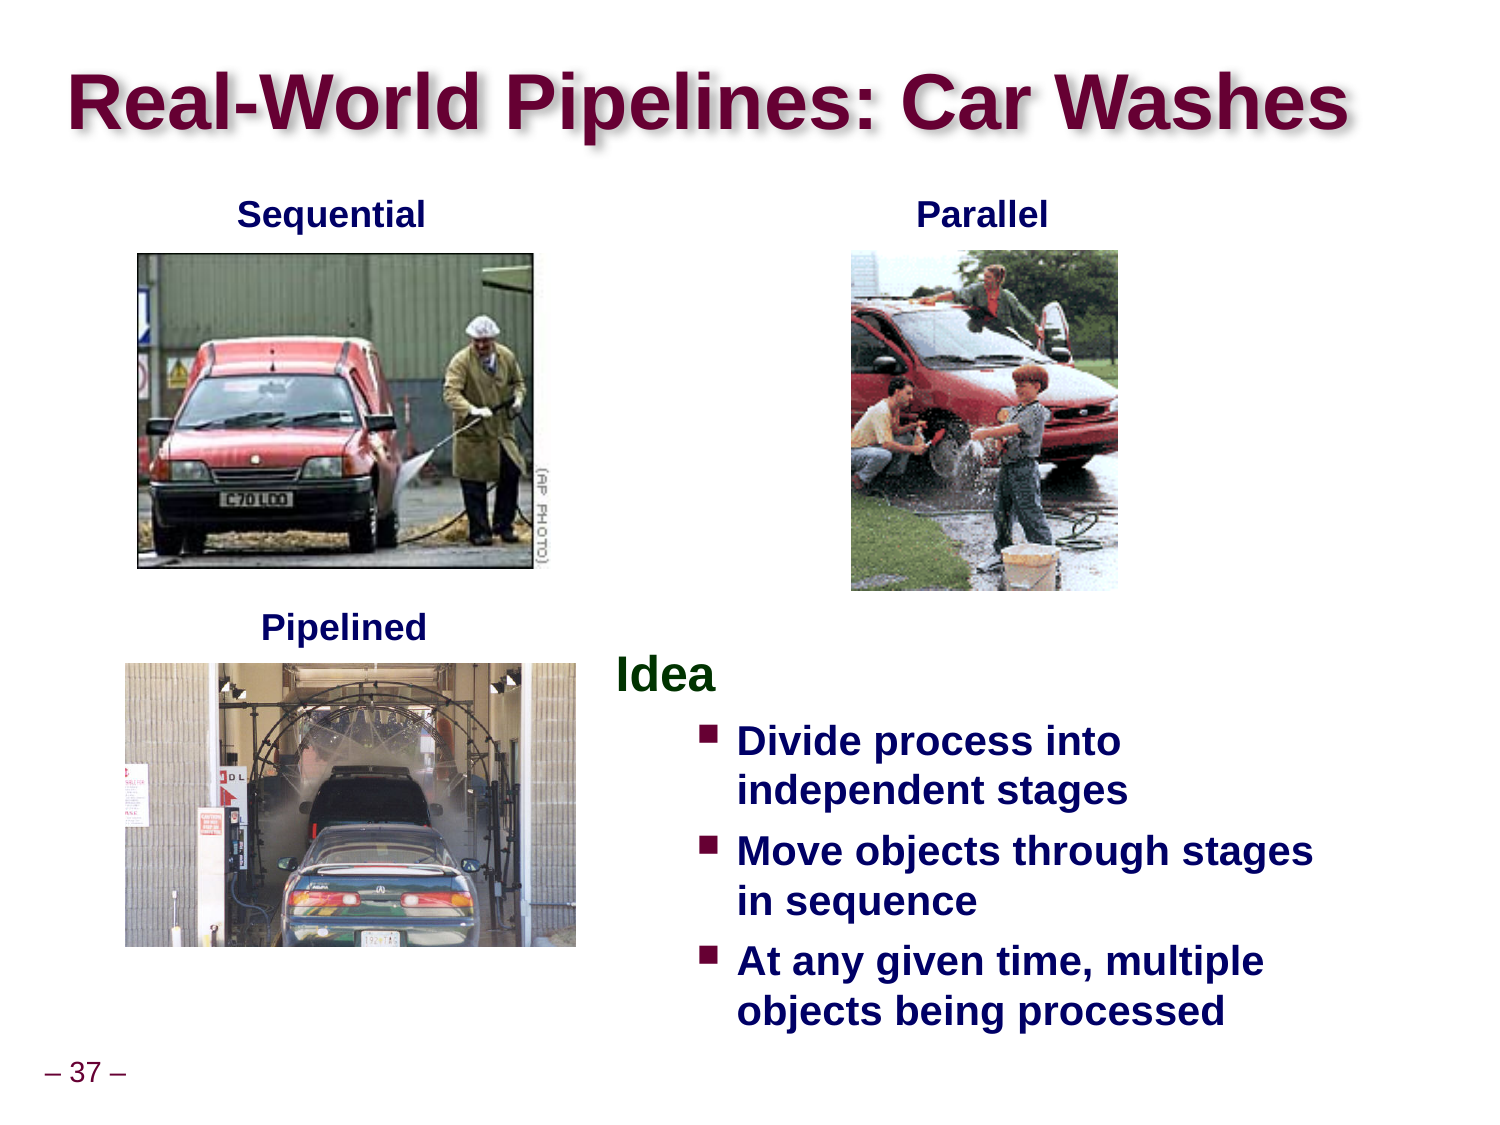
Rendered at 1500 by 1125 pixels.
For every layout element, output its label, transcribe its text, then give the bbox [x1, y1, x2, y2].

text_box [850, 187, 1118, 591]
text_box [124, 600, 577, 947]
list Idea Divide process into independent stages Move objects through stages in sequence At any given time, multiple objects being processed [600, 638, 1363, 715]
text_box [137, 187, 552, 570]
title Real-World Pipelines: Car Washes [66, 40, 1497, 169]
